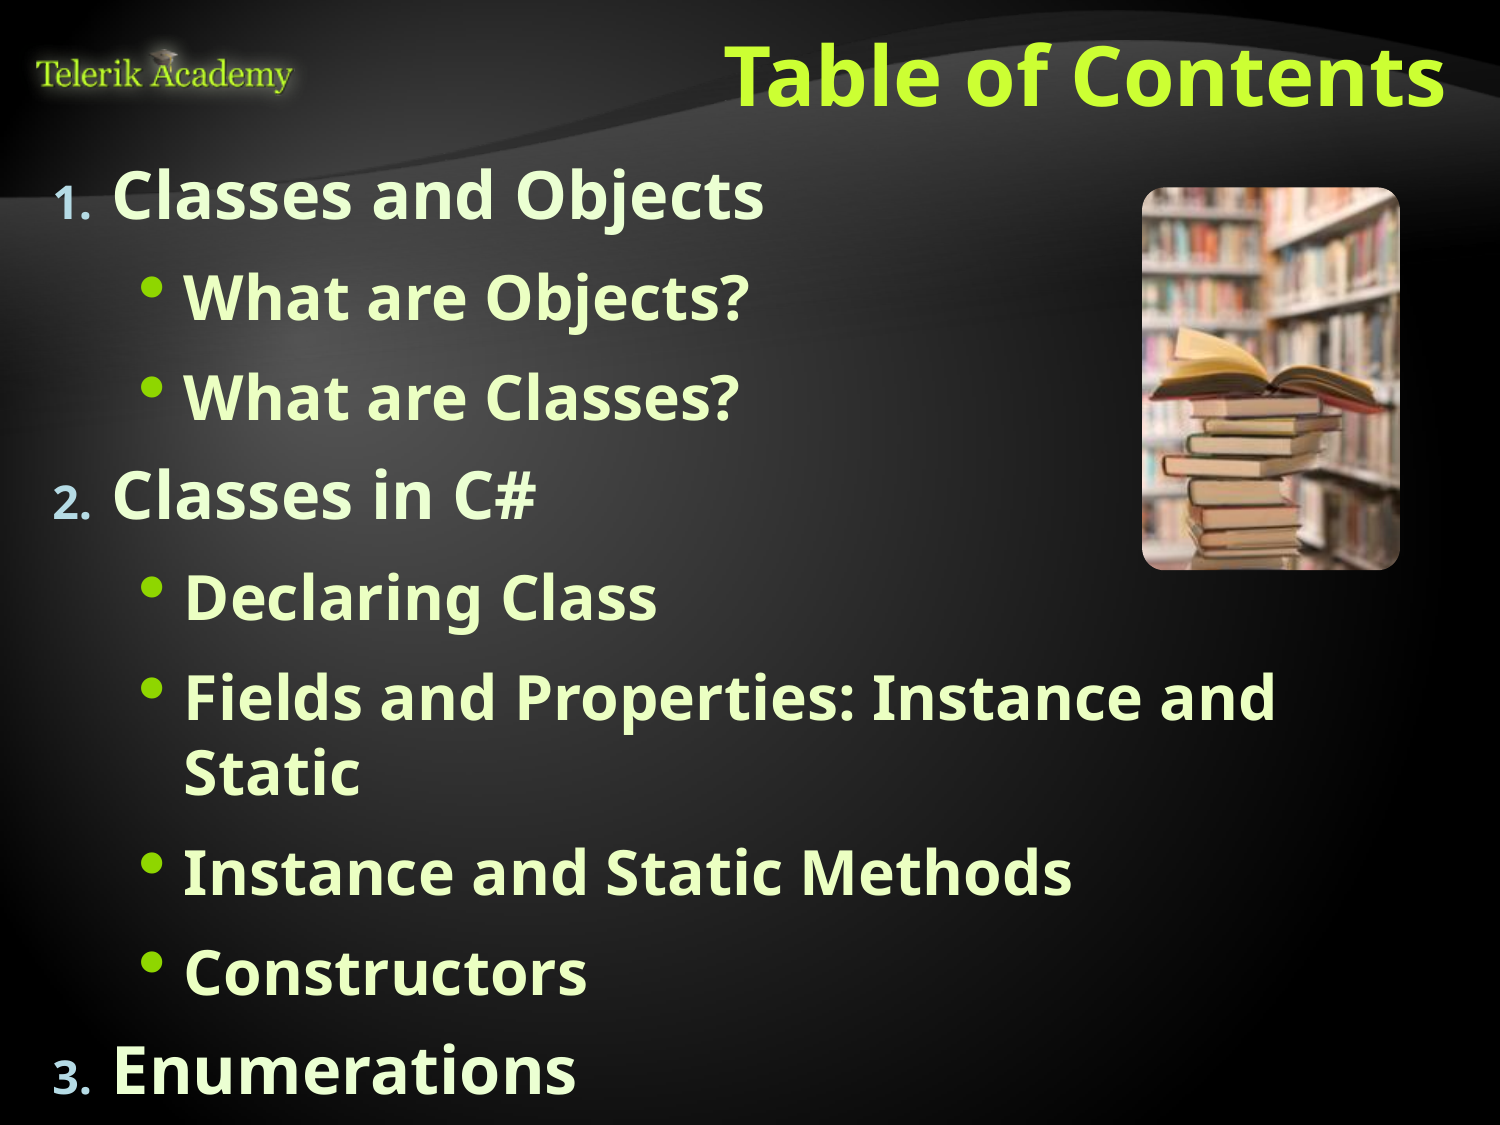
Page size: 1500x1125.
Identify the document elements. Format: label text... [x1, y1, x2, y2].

list Classes and Objects What are Objects? What are Classes? Classes in C# Declaring Class Fields and Properties: Instance and Static Instance and Static Methods Constructors Enumerations [37, 149, 1463, 1100]
picture [0, 0, 1500, 1125]
title Table of Contents [300, 12, 1463, 149]
